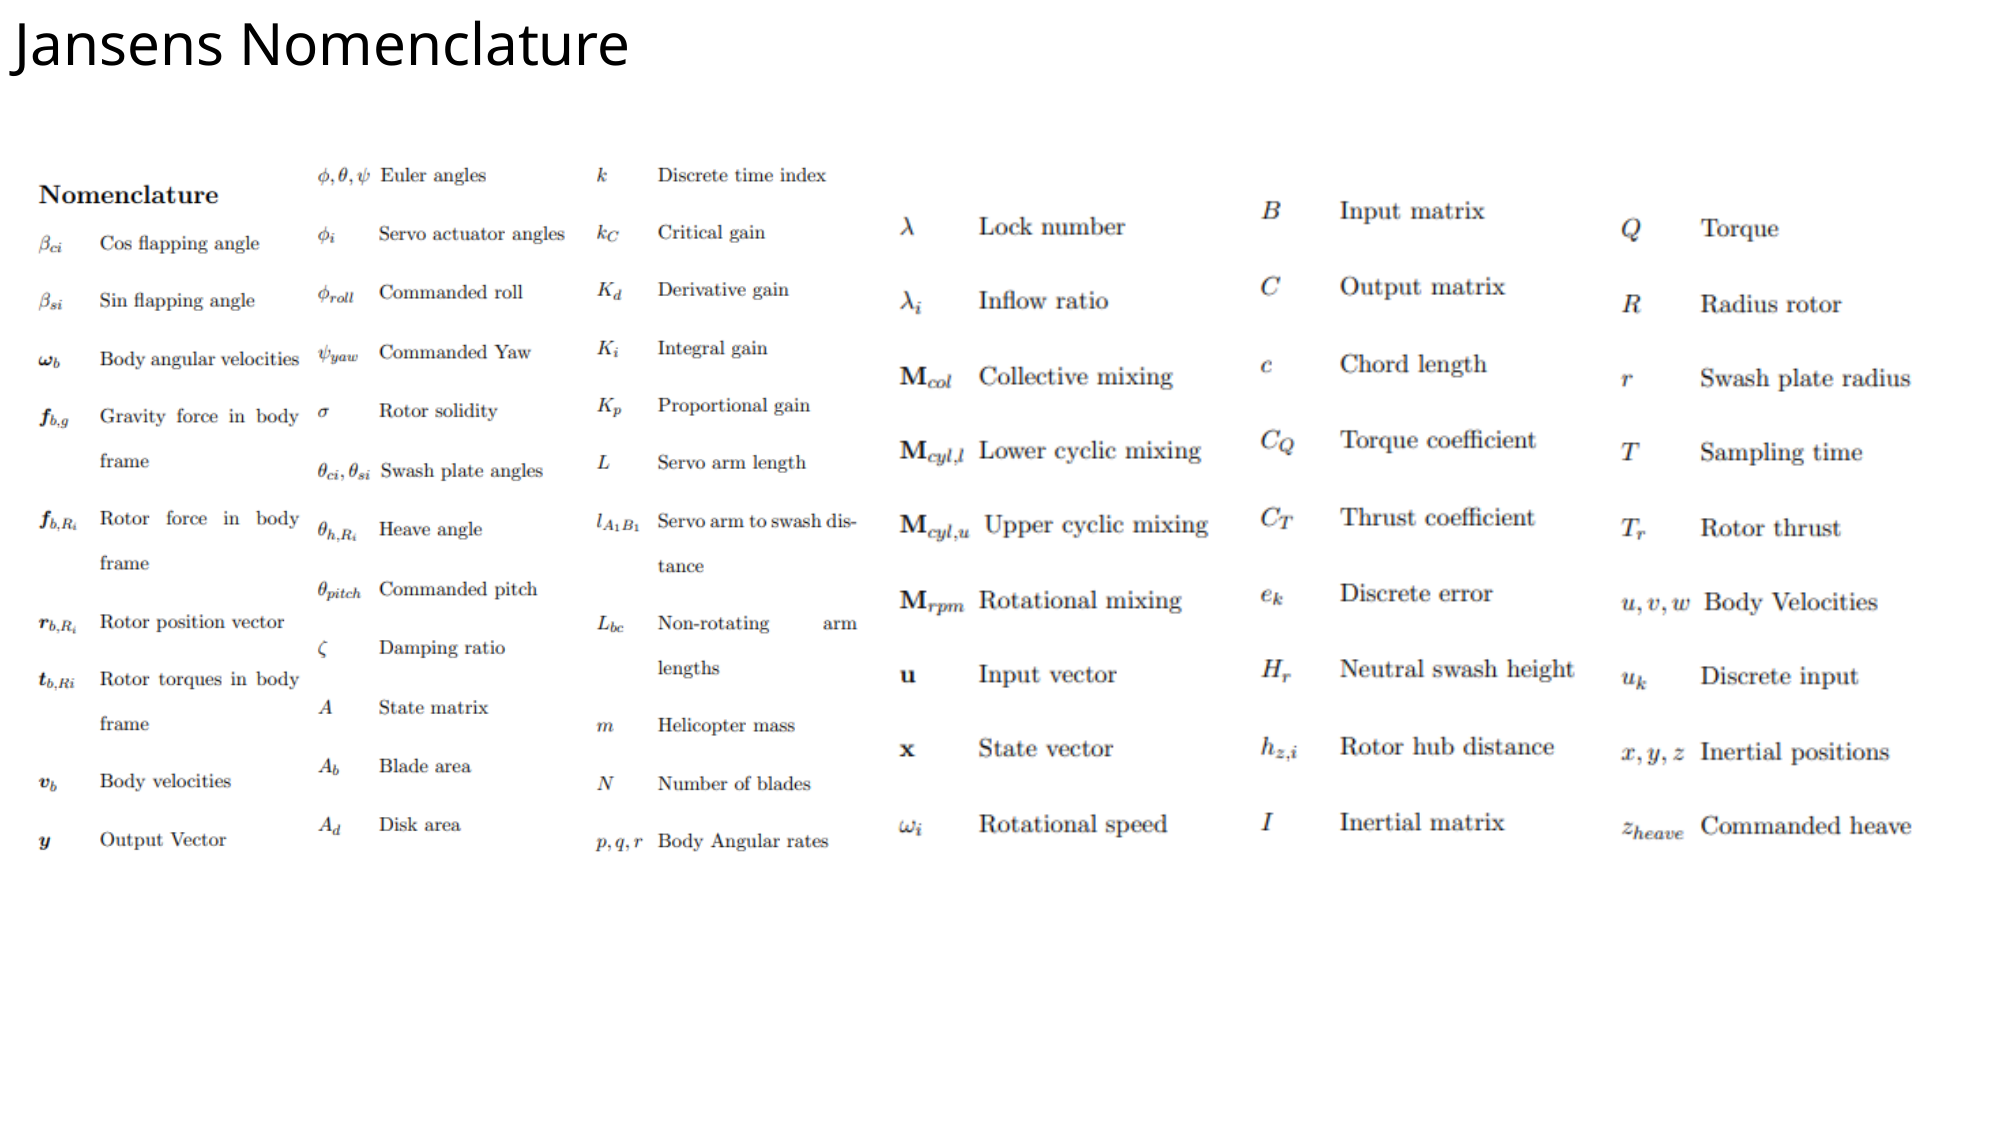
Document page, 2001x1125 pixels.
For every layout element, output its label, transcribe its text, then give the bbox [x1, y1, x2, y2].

text_box Jansens Nomenclature [0, 0, 1326, 85]
picture [34, 152, 1953, 861]
